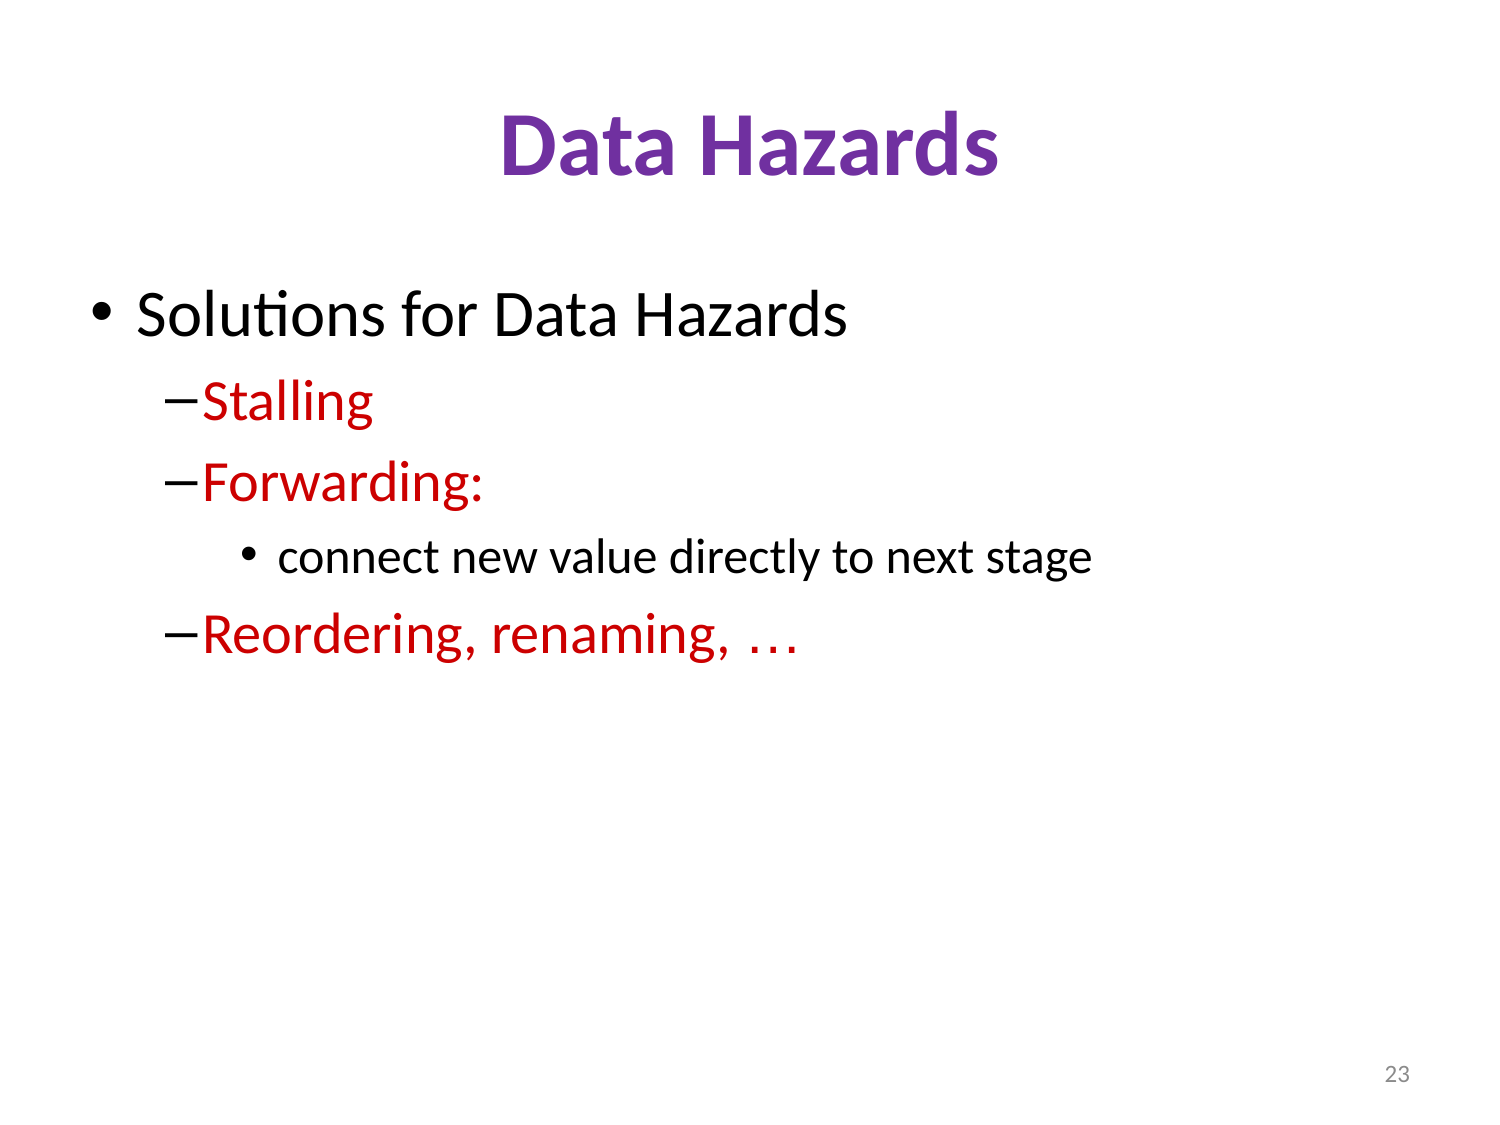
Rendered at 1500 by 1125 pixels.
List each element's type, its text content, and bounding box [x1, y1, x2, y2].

title Data Hazards [75, 45, 1425, 233]
slide_number 23 [1074, 1042, 1425, 1103]
list Solutions for Data Hazards Stalling Forwarding: connect new value directly to next stage Reordering, renaming, … [75, 262, 1425, 1005]
